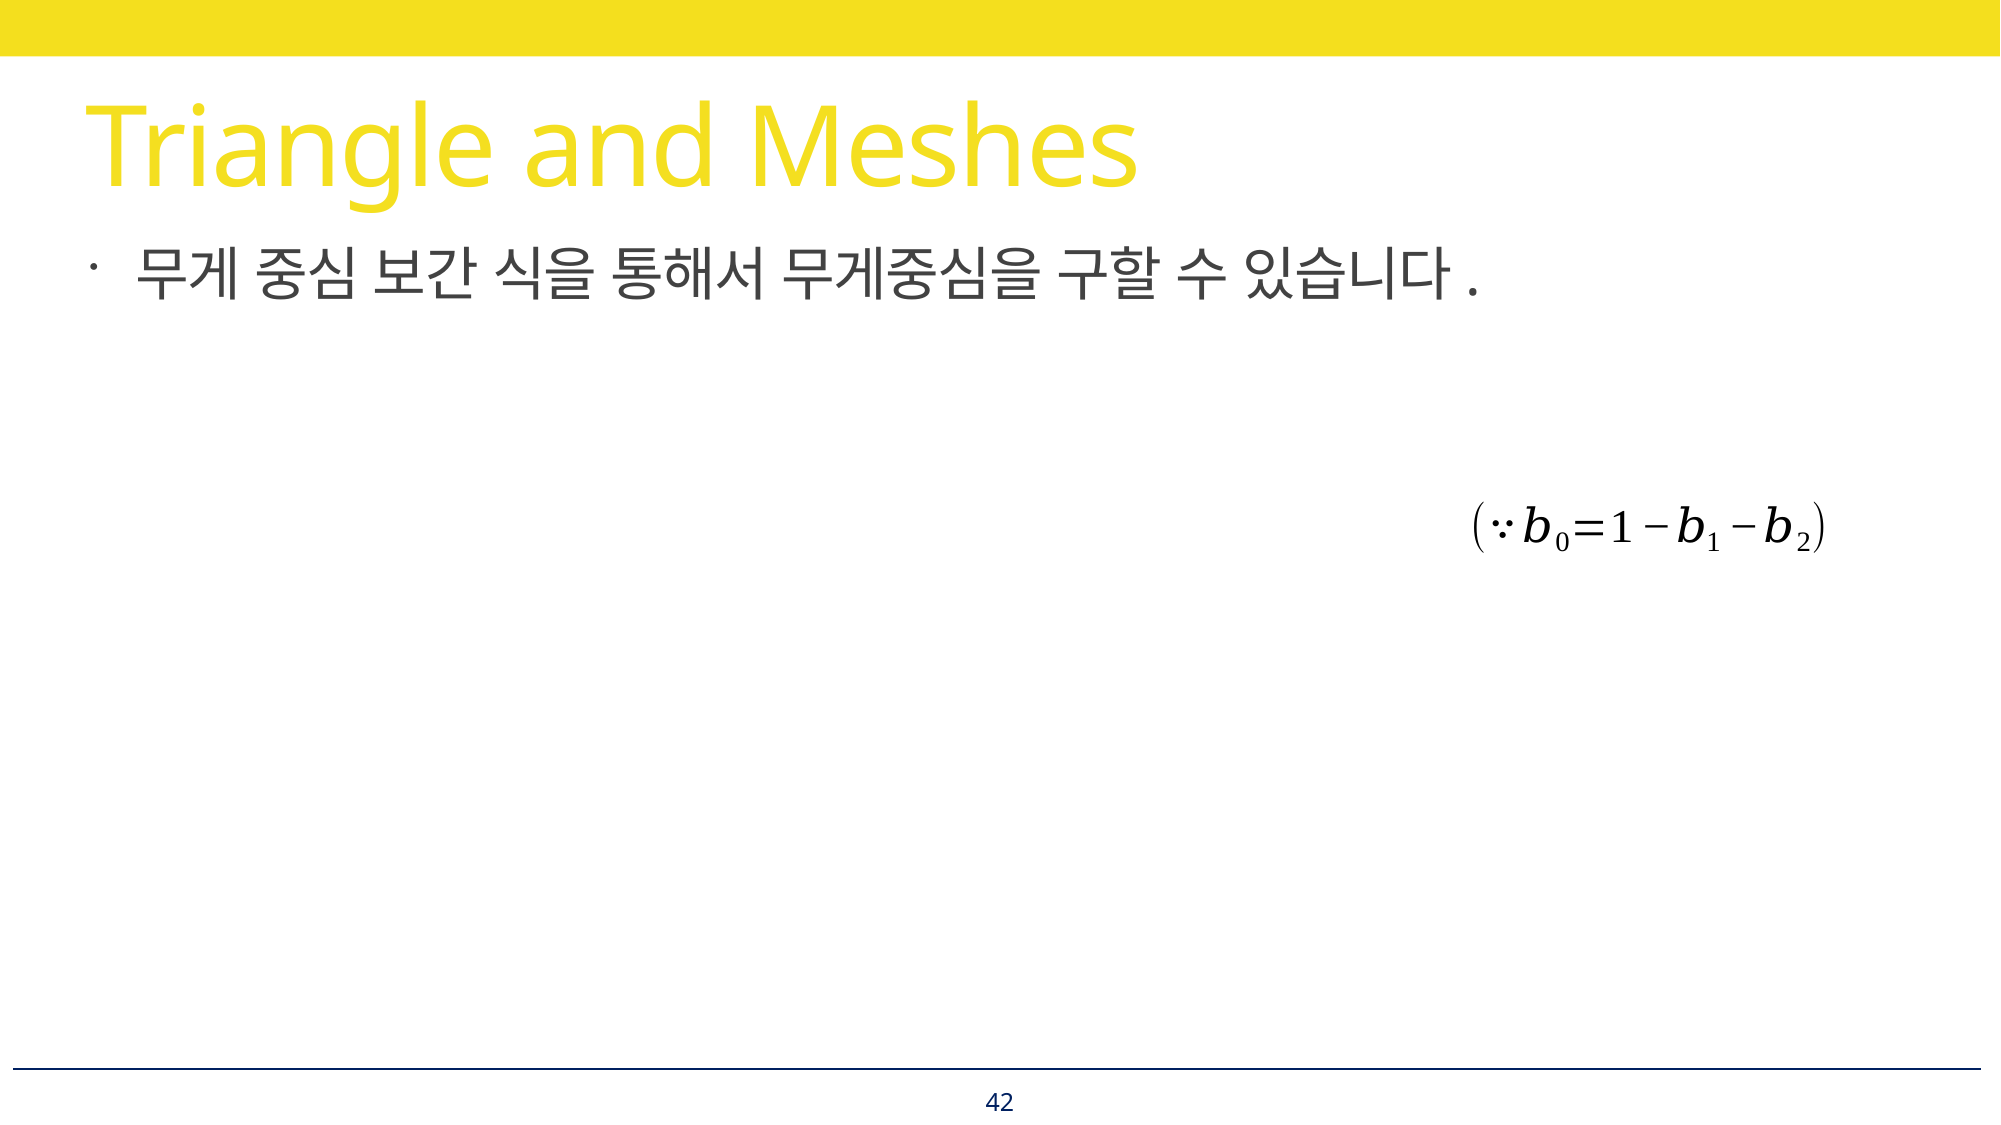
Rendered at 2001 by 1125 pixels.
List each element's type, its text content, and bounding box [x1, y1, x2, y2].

slide_number 42 [916, 1078, 1084, 1125]
title Triangle and Meshes [85, 89, 1915, 212]
